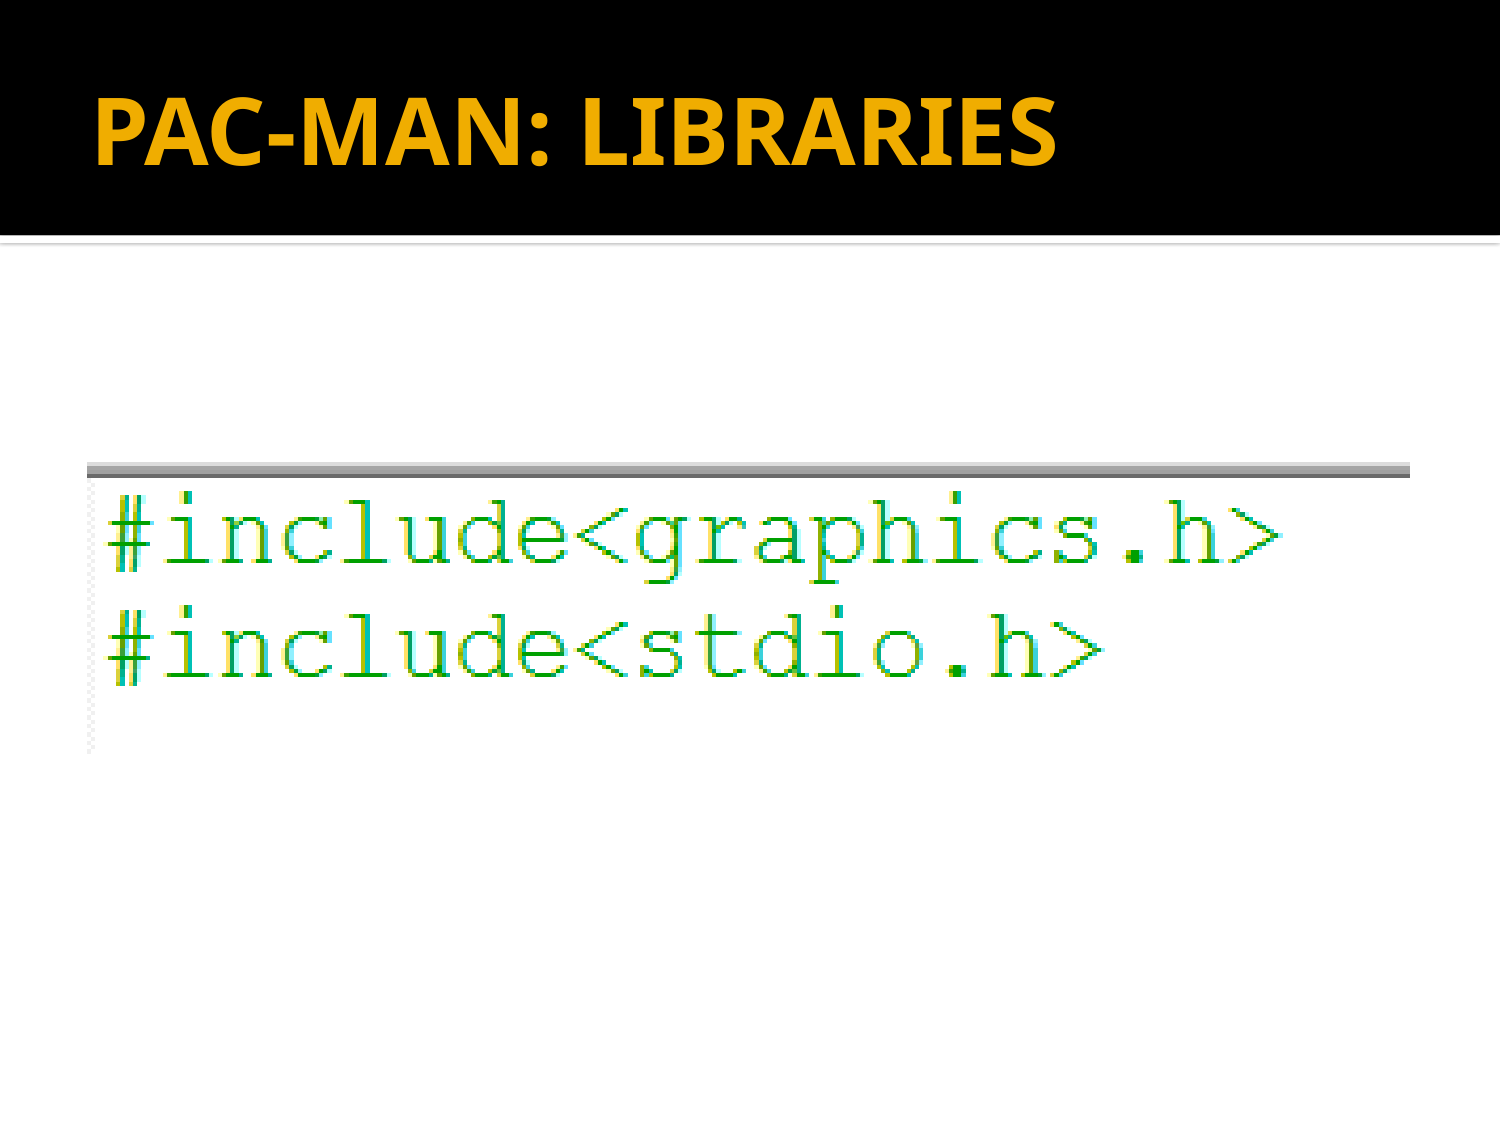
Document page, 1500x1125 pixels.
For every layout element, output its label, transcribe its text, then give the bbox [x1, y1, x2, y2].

picture [87, 462, 1410, 754]
title PAC-MAN: LIBRARIES [75, 25, 1425, 231]
